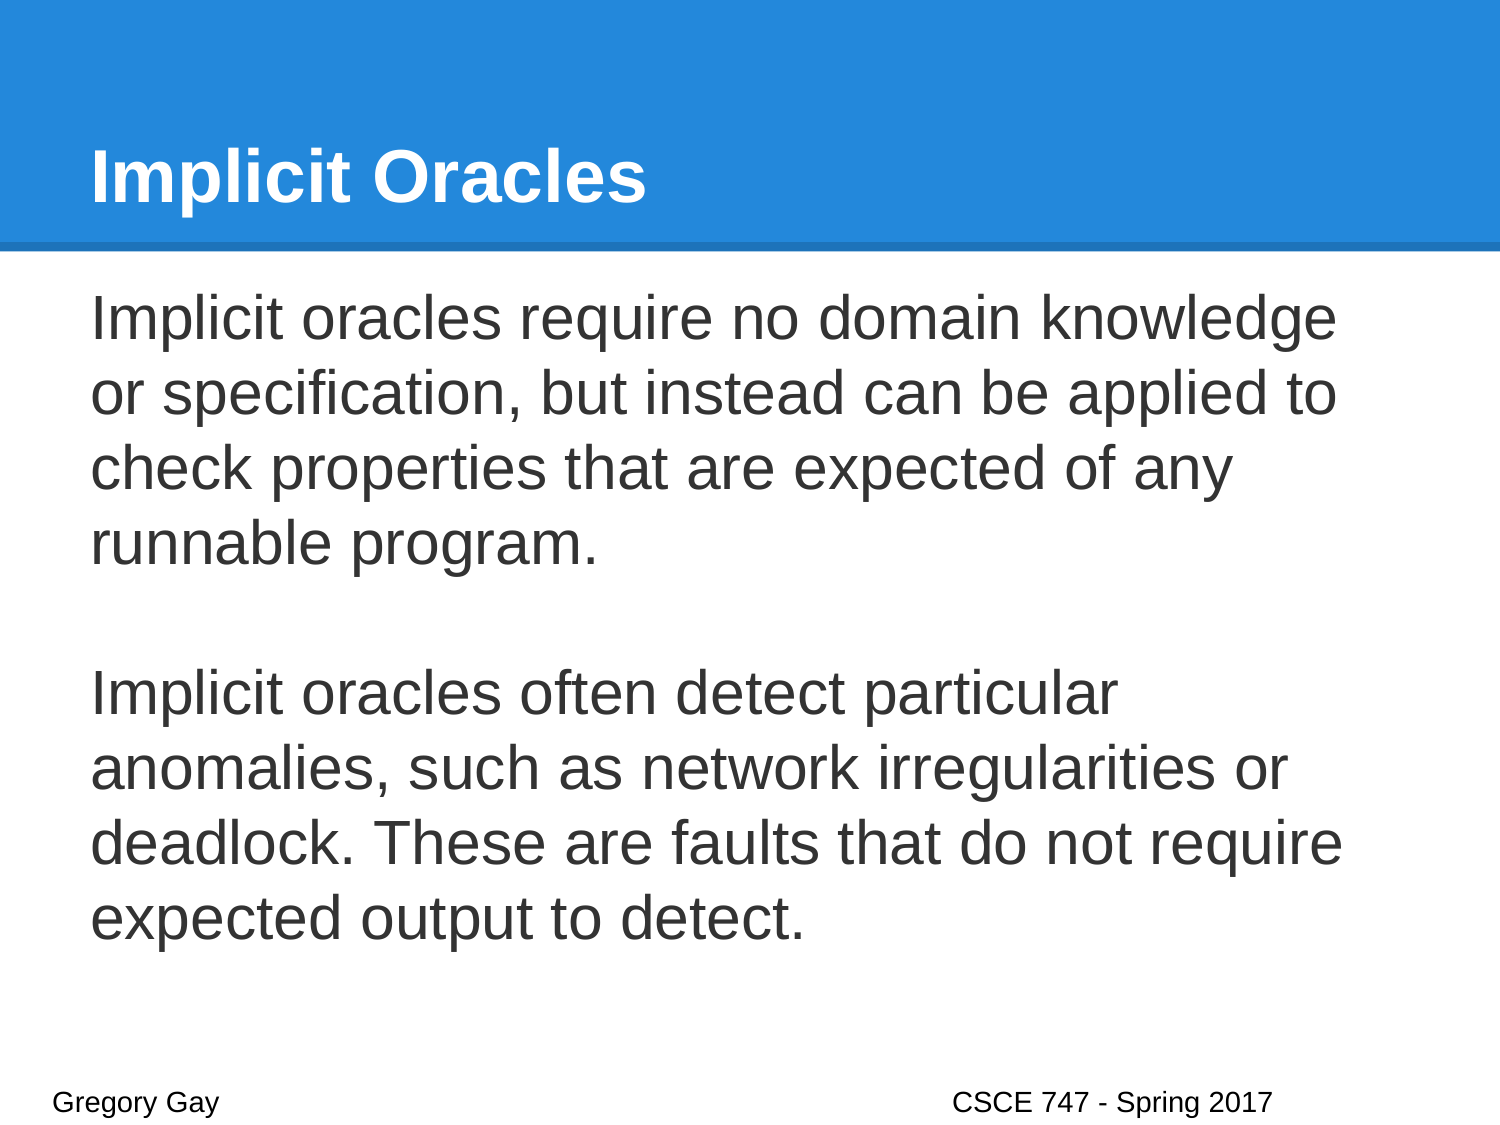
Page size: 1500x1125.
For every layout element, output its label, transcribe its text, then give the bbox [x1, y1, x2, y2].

text_box Gregory Gay CSCE 747 - Spring 2017 31 [37, 1068, 1463, 1114]
list Implicit oracles require no domain knowledge or specification, but instead can be applied to check properties that are expected of any runnable program. Implicit oracles often detect particular anomalies, such as network irregularities or deadlock. These are faults that do not require expected output to detect. [75, 262, 1425, 1068]
title Implicit Oracles [75, 45, 1425, 233]
